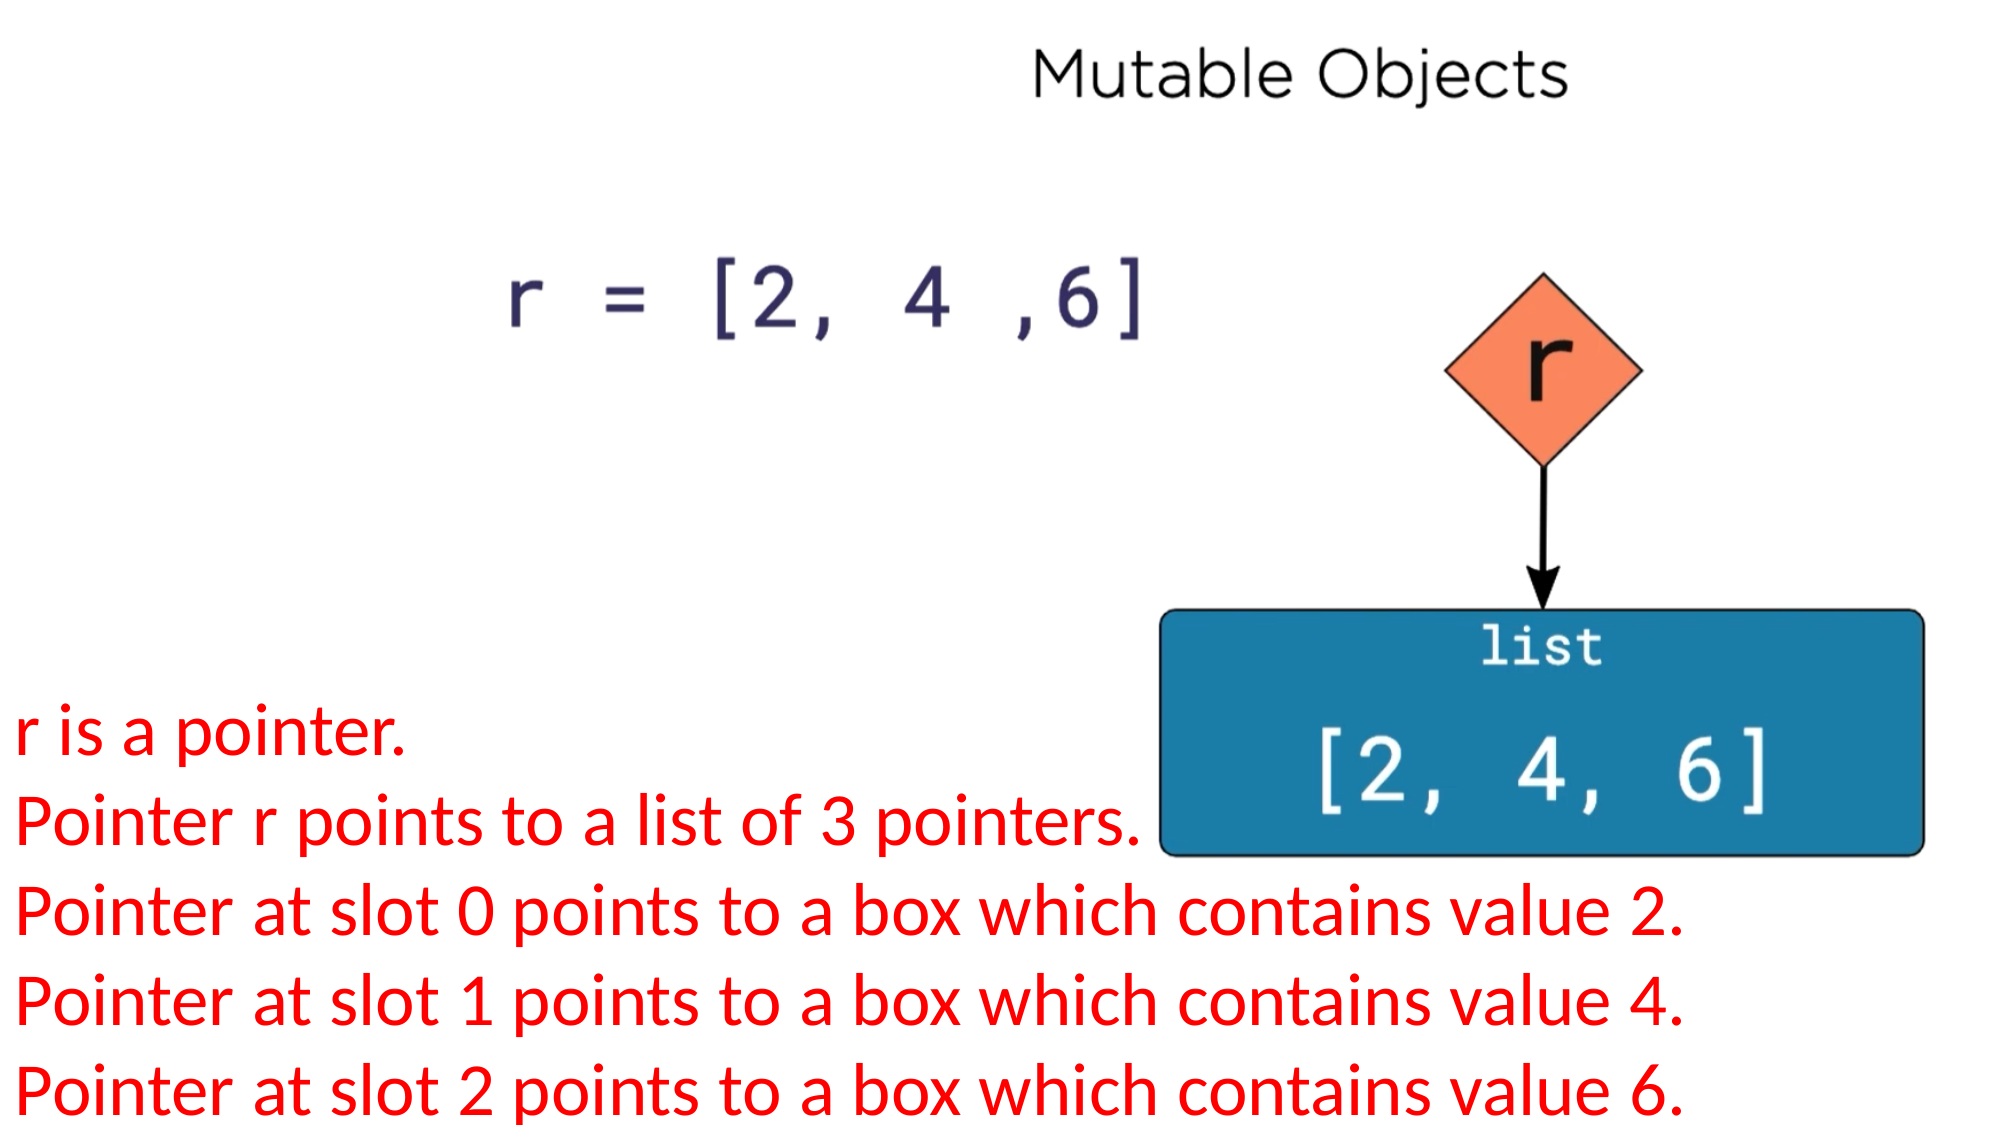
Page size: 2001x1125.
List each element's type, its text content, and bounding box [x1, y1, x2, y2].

text_box r is a pointer. Pointer r points to a list of 3 pointers. Pointer at slot 0 points to a box which contains value 2. Pointer at slot 1 points to a box which contains value 4. Pointer at slot 2 points to a box which contains value 6. [0, 673, 1980, 1125]
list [470, 19, 1953, 884]
